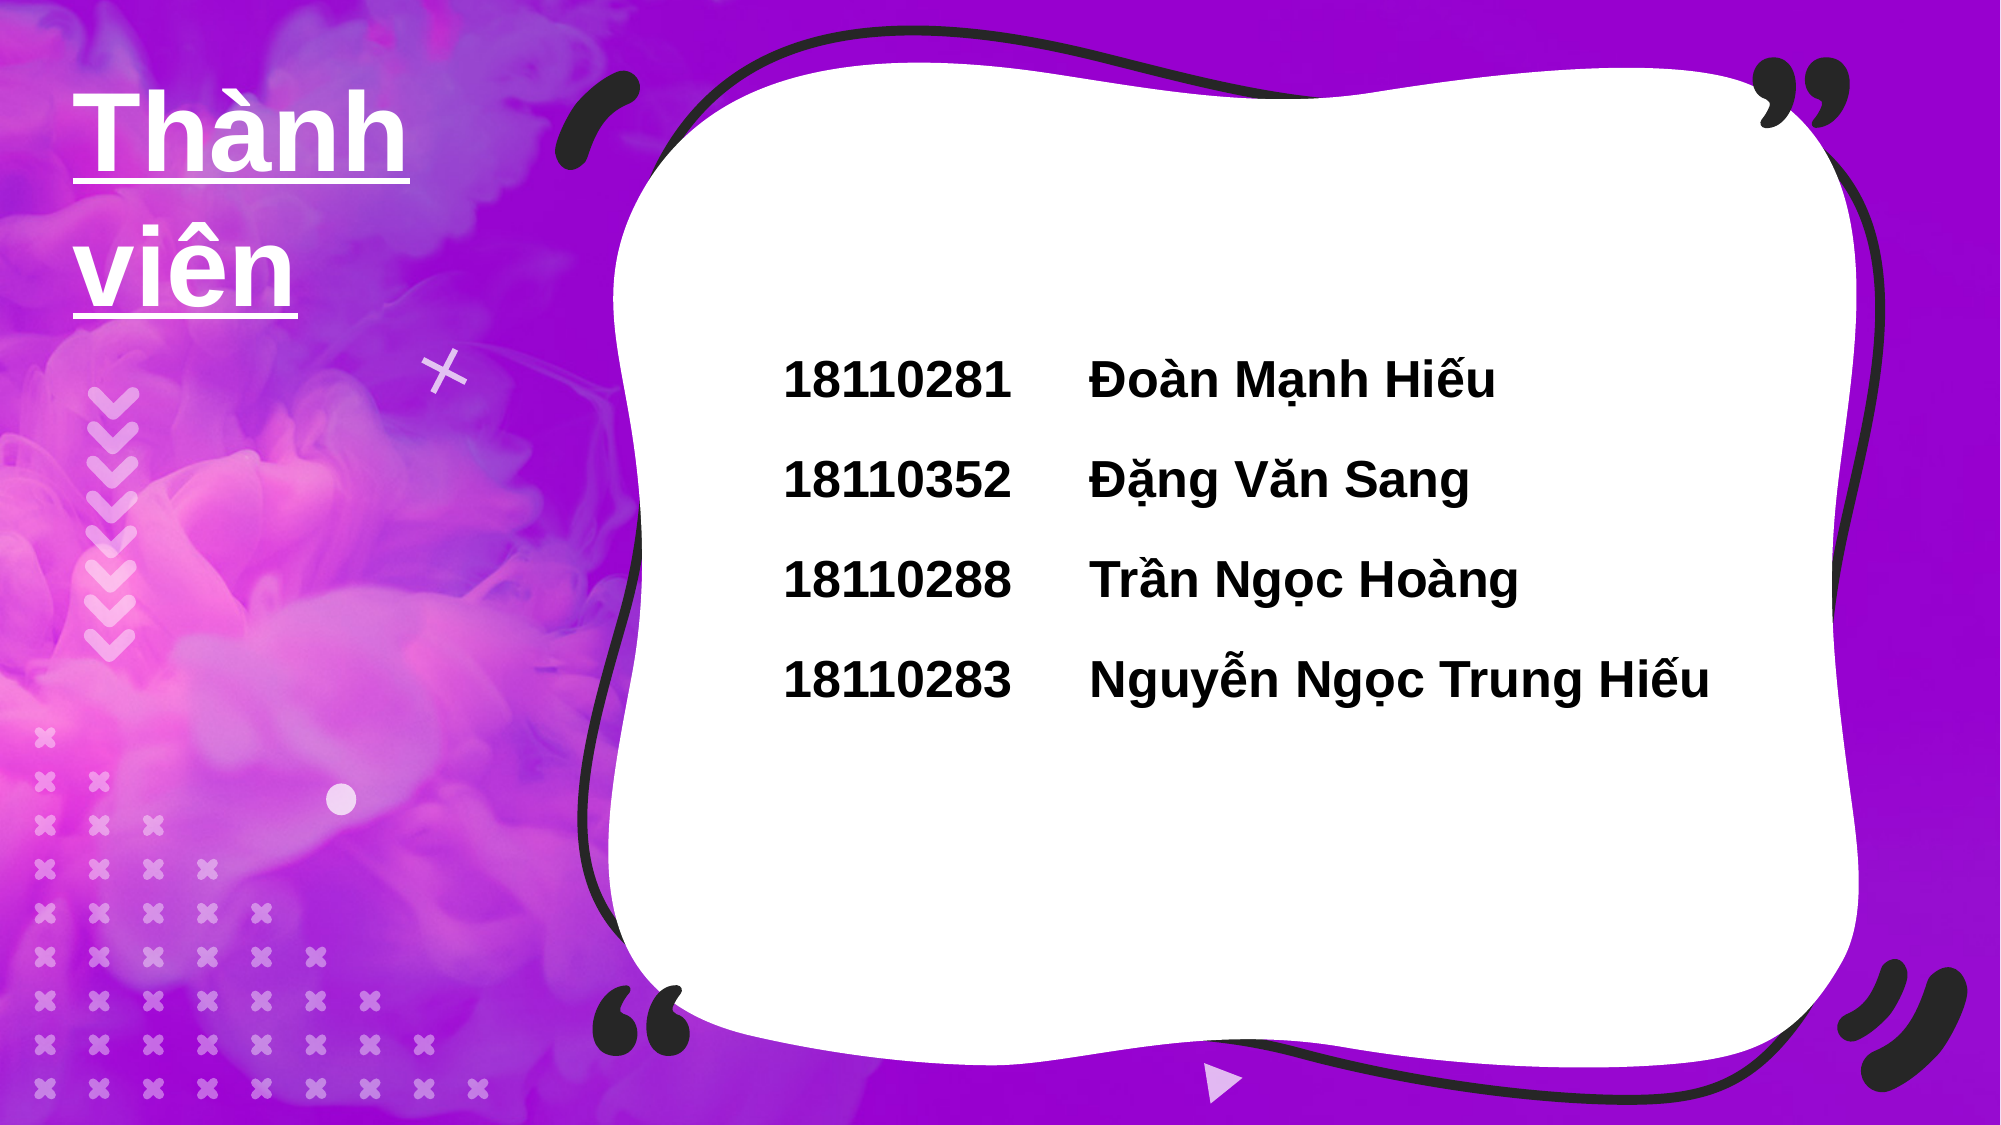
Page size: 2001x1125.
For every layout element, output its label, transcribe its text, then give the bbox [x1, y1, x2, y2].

text_box [196, 990, 218, 1012]
text_box [34, 902, 56, 924]
text_box [413, 1078, 435, 1100]
text_box [359, 1034, 381, 1056]
text_box [326, 783, 357, 816]
text_box [555, 78, 605, 170]
text_box [196, 946, 218, 968]
text_box [250, 1077, 272, 1100]
text_box [1831, 959, 1974, 1089]
text_box [196, 1077, 219, 1100]
text_box [34, 814, 56, 836]
text_box [86, 455, 139, 489]
text_box [305, 946, 327, 968]
text_box [196, 1034, 218, 1056]
text_box [196, 902, 218, 924]
text_box [359, 990, 381, 1012]
text_box [142, 902, 164, 924]
text_box [250, 990, 272, 1012]
text_box [250, 1034, 272, 1056]
text_box [142, 990, 164, 1012]
text_box [305, 1077, 327, 1100]
text_box [88, 1034, 110, 1056]
text_box [87, 421, 139, 455]
text_box [359, 1078, 381, 1100]
text_box [421, 348, 468, 394]
text_box [592, 983, 692, 1058]
text_box [34, 946, 56, 968]
text_box [88, 946, 110, 968]
text_box Thành viên [57, 52, 593, 337]
text_box [142, 1077, 165, 1100]
text_box [34, 1034, 56, 1056]
text_box [83, 628, 136, 662]
text_box [1751, 55, 1850, 130]
text_box [467, 1078, 489, 1100]
text_box [142, 814, 164, 836]
text_box [86, 490, 138, 524]
text_box [34, 1077, 56, 1100]
text_box [87, 386, 140, 420]
text_box [88, 771, 110, 793]
text_box [34, 858, 56, 881]
text_box [142, 1034, 164, 1056]
picture [0, 0, 2001, 1125]
text_box [142, 946, 164, 968]
text_box [142, 858, 164, 881]
text_box [88, 858, 110, 881]
text_box [88, 1077, 110, 1100]
text_box [85, 525, 138, 559]
text_box [88, 990, 110, 1012]
text_box [413, 1034, 435, 1056]
text_box [34, 771, 56, 793]
text_box [88, 902, 110, 924]
text_box [605, 57, 1860, 1069]
text_box [305, 1034, 327, 1056]
text_box [250, 902, 272, 924]
text_box [83, 594, 136, 628]
text_box [305, 990, 327, 1012]
text_box [34, 727, 56, 749]
text_box [196, 858, 218, 881]
text_box [34, 990, 56, 1012]
text_box [250, 946, 272, 968]
text_box [88, 814, 110, 836]
text_box [1205, 1069, 1243, 1104]
text_box [84, 559, 137, 593]
